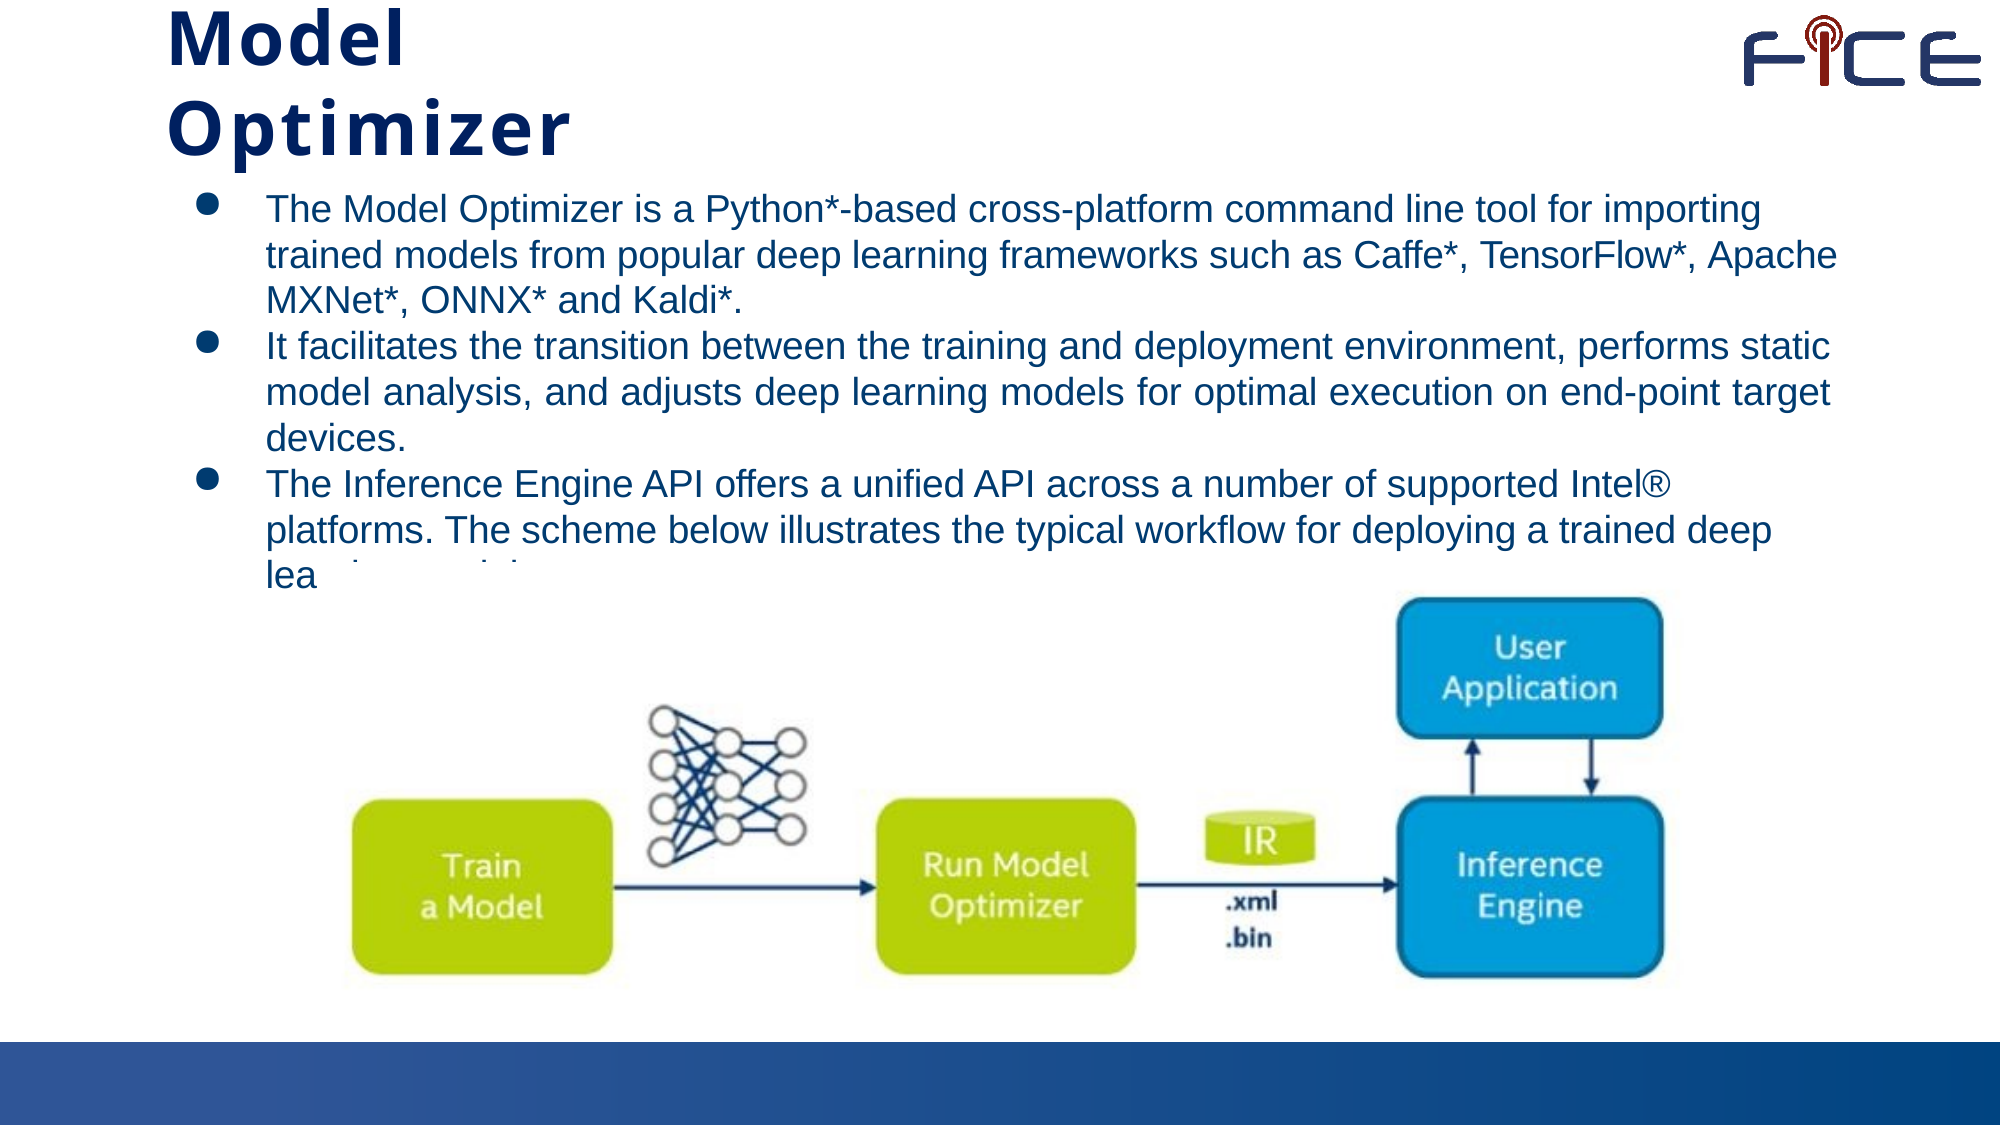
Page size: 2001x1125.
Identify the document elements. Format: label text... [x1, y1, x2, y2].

text_box [317, 562, 1703, 1010]
title Model Optimizer [162, 0, 834, 174]
picture [1744, 15, 1981, 86]
text_box The Model Optimizer is a Python*-based cross-platform command line tool for importing trained models from popular deep learning frameworks such as Caffe*, TensorFlow*, Apache MXNet*, ONNX* and Kaldi*. It facilitates the transition between the training and deployment environment, performs static model analysis, and adjusts deep learning models for optimal execution on end-point target devices. The Inference Engine API offers a unified API across a number of supported Intel® platforms. The scheme below illustrates the typical workflow for deploying a trained deep learning model: [189, 179, 1858, 597]
